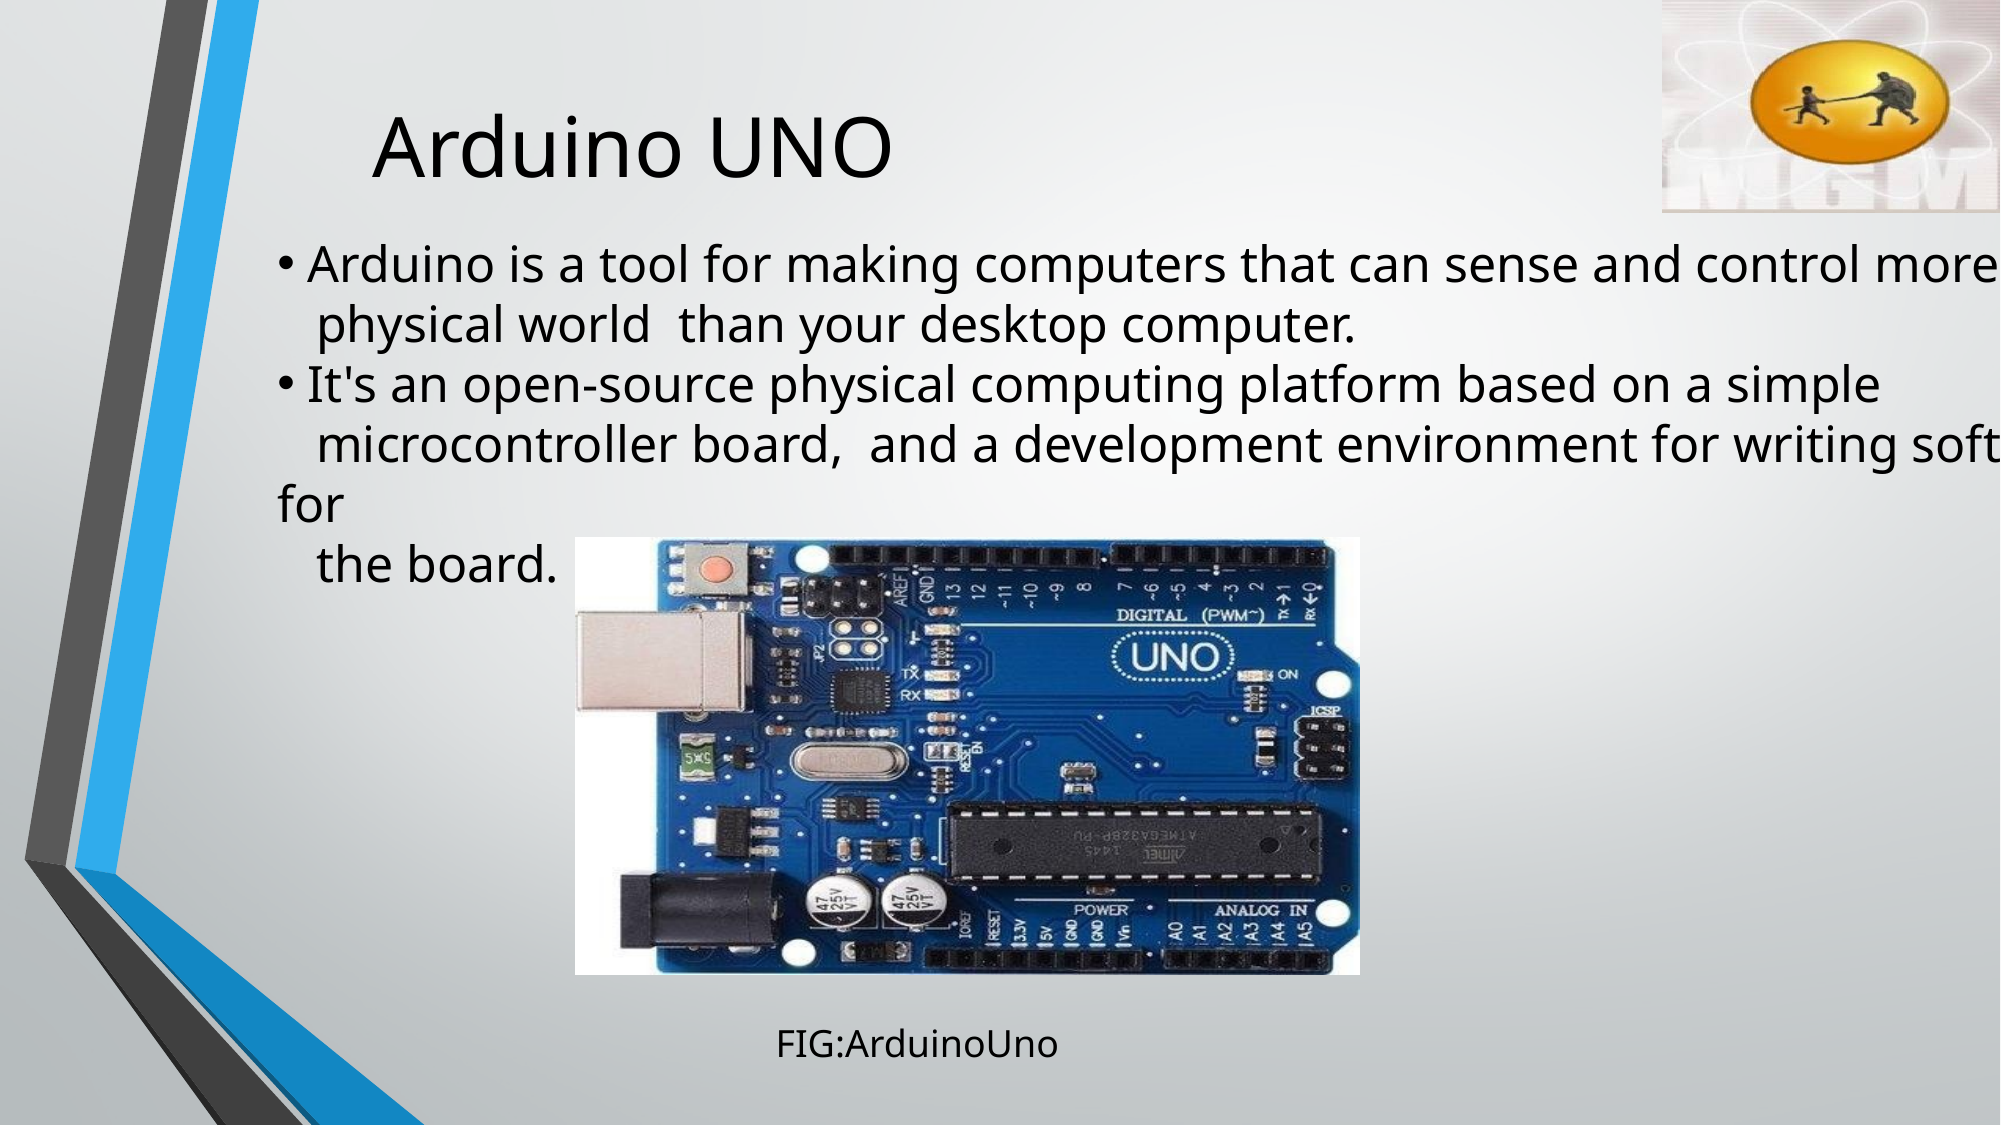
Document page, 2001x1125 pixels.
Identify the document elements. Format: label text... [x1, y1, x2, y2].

text_box Arduino is a tool for making computers that can sense and control more of the physical world than your desktop computer. It's an open-source physical computing platform based on a simple microcontroller board, and a development environment for writing software for the board. [262, 224, 2000, 645]
picture [1662, 0, 2000, 213]
picture [574, 537, 1360, 976]
title Arduino UNO [0, 0, 1456, 288]
text_box FIG:ArduinoUno [760, 1012, 1075, 1073]
